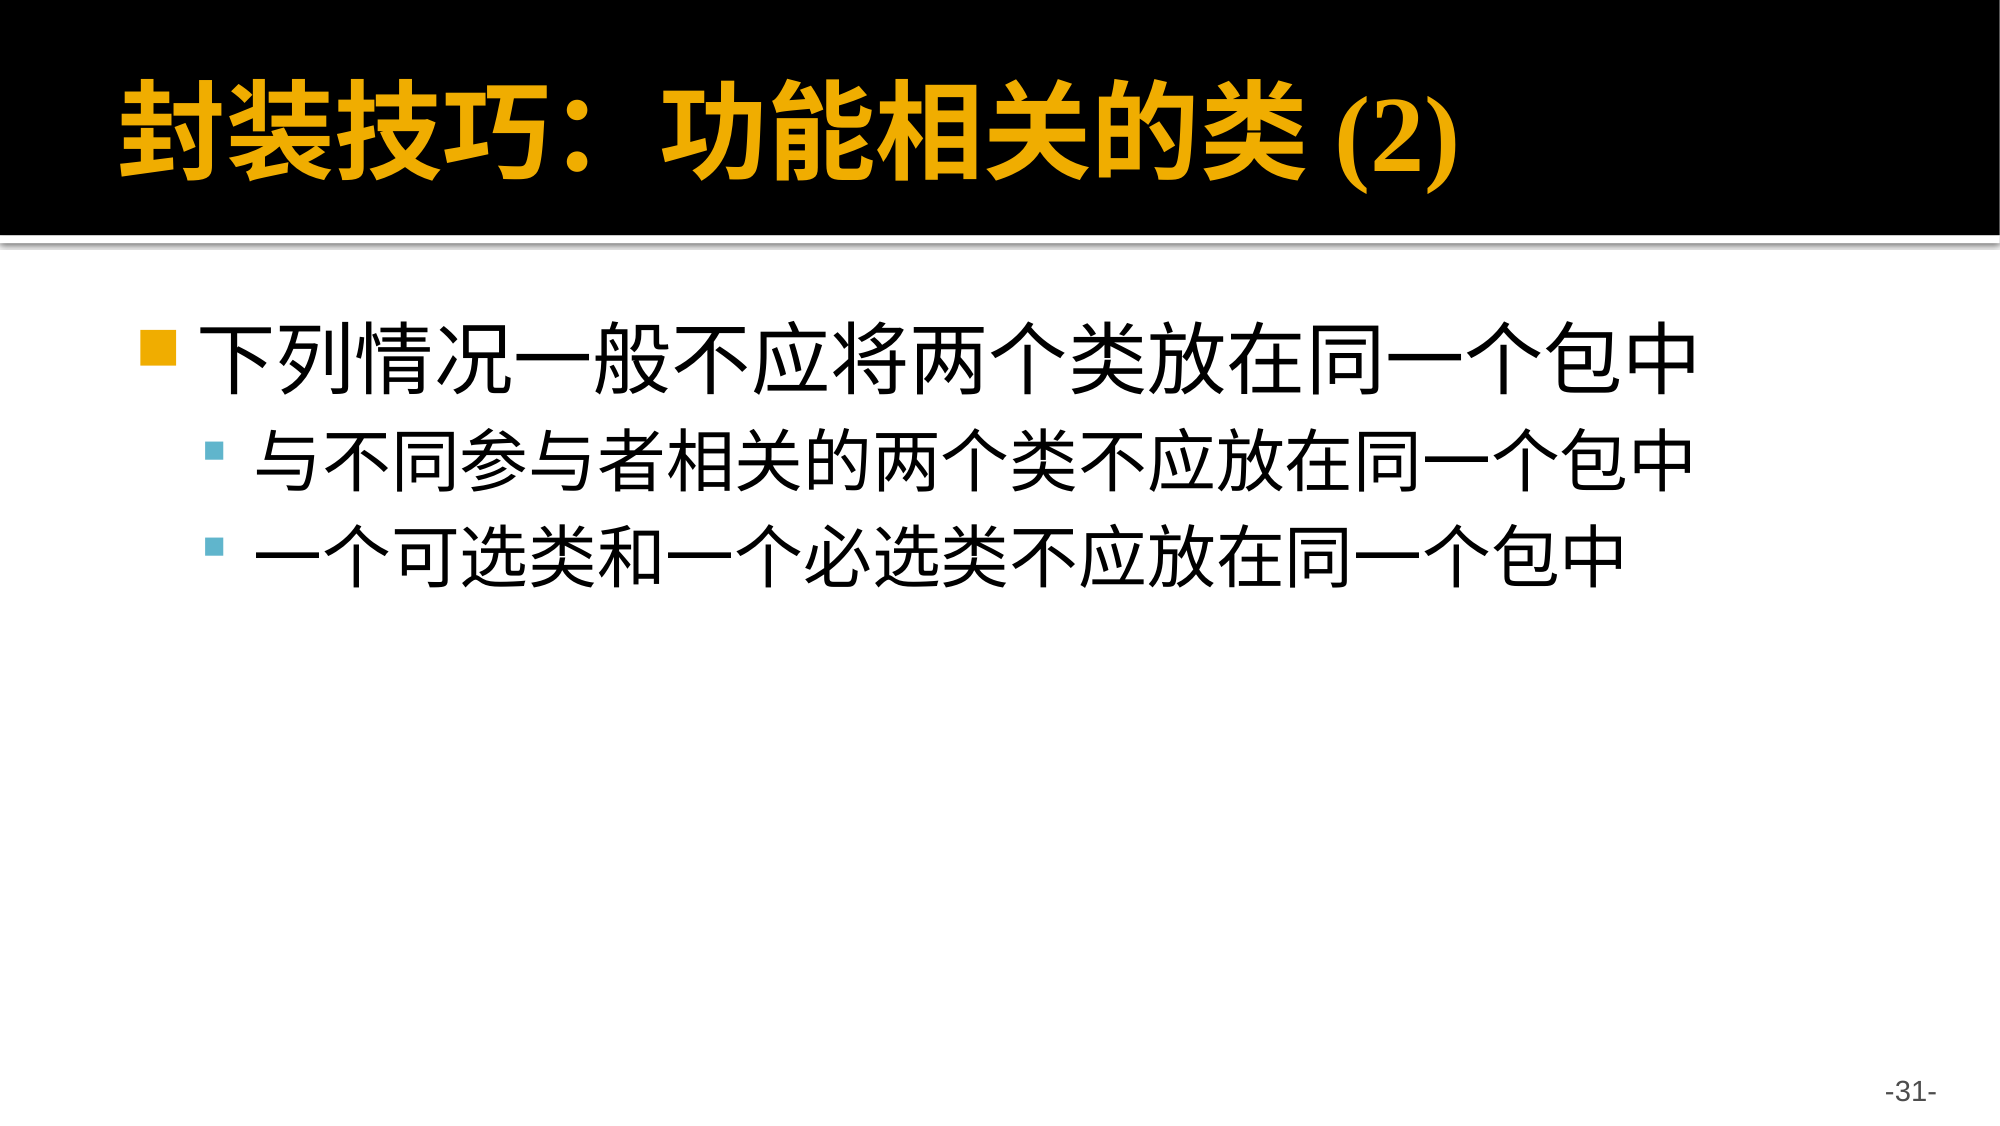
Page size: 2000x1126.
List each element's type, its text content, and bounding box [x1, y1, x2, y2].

title 封装技巧：功能相关的类(2) [99, 25, 1900, 232]
list 下列情况一般不应将两个类放在同一个包中 与不同参与者相关的两个类不应放在同一个包中 一个可选类和一个必选类不应放在同一个包中 [99, 291, 1900, 1051]
slide_number -31- [1794, 1062, 1955, 1108]
